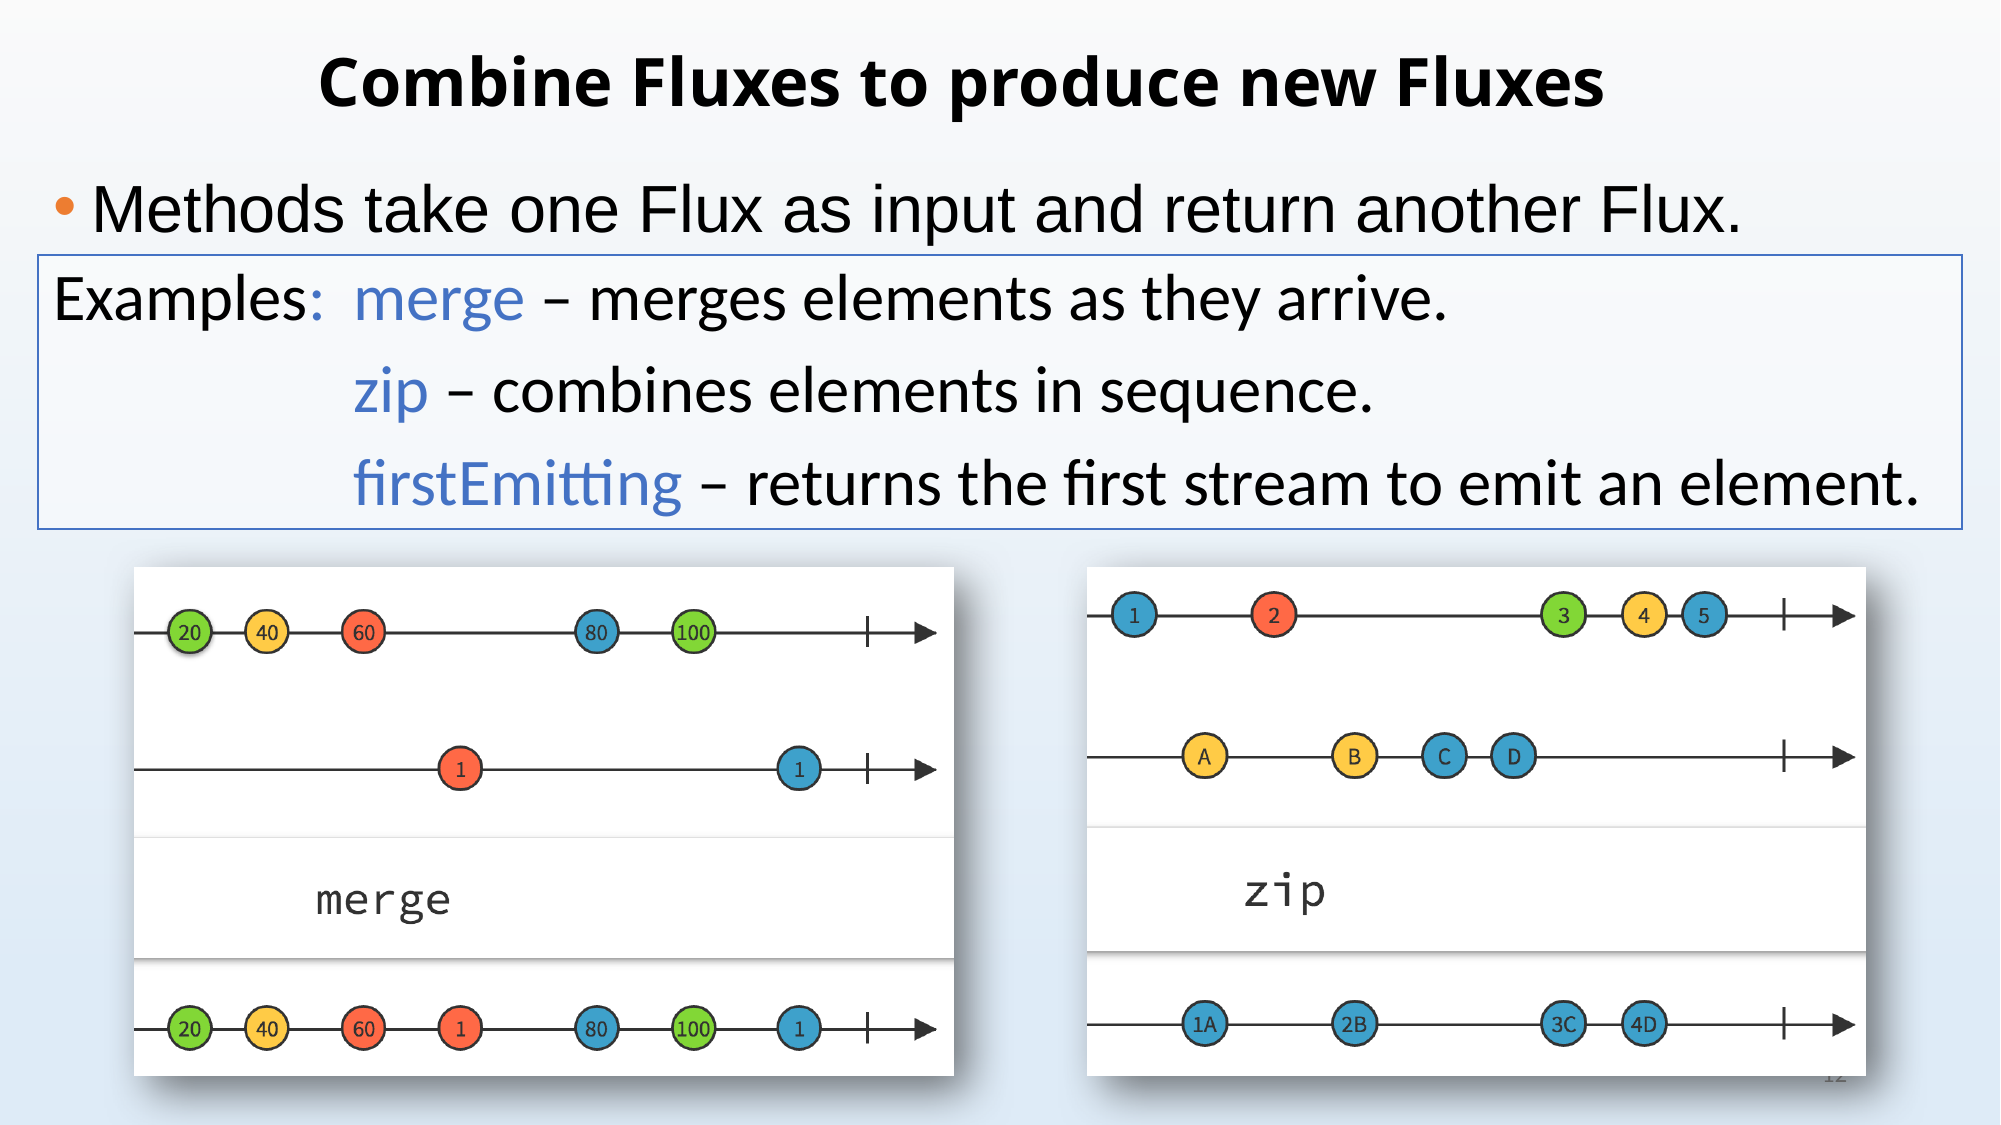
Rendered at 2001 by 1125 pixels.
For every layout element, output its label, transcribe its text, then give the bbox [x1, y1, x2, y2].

text_box Methods take one Flux as input and return another Flux. [53, 165, 2000, 246]
picture [134, 567, 954, 1076]
list Examples: merge – merges elements as they arrive. zip – combines elements in sequence. firstEmitting – returns the first stream to emit an element. [37, 254, 1963, 530]
title Combine Fluxes to produce new Fluxes [302, 23, 1698, 145]
picture [1087, 567, 1866, 1076]
